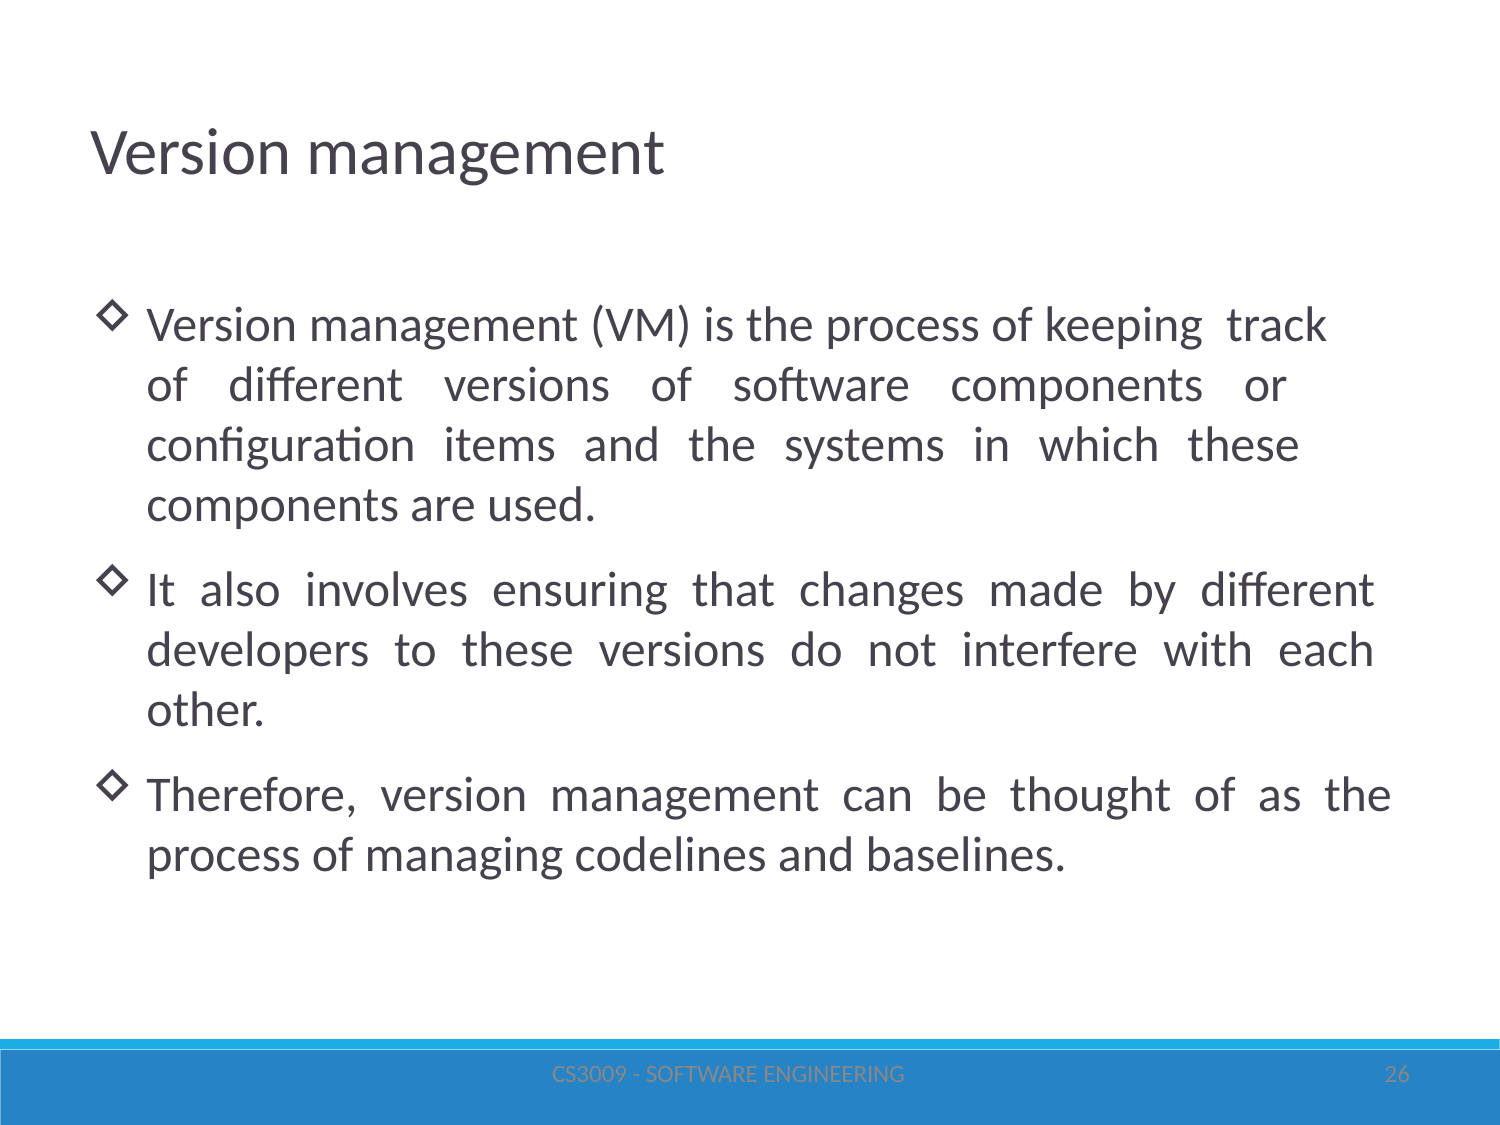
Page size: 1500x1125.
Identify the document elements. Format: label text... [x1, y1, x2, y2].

footer CS3009 - Software Engineering [550, 748, 950, 1125]
text_box Version management Version management (VM) is the process of keeping track of different versions of software components or configuration items and the systems in which these components are used. It also involves ensuring that changes made by different developers to these versions do not interfere with each other. Therefore, version management can be thought of as the process of managing codelines and baselines. [87, 105, 1417, 882]
slide_number 26 [1378, 748, 1417, 1125]
